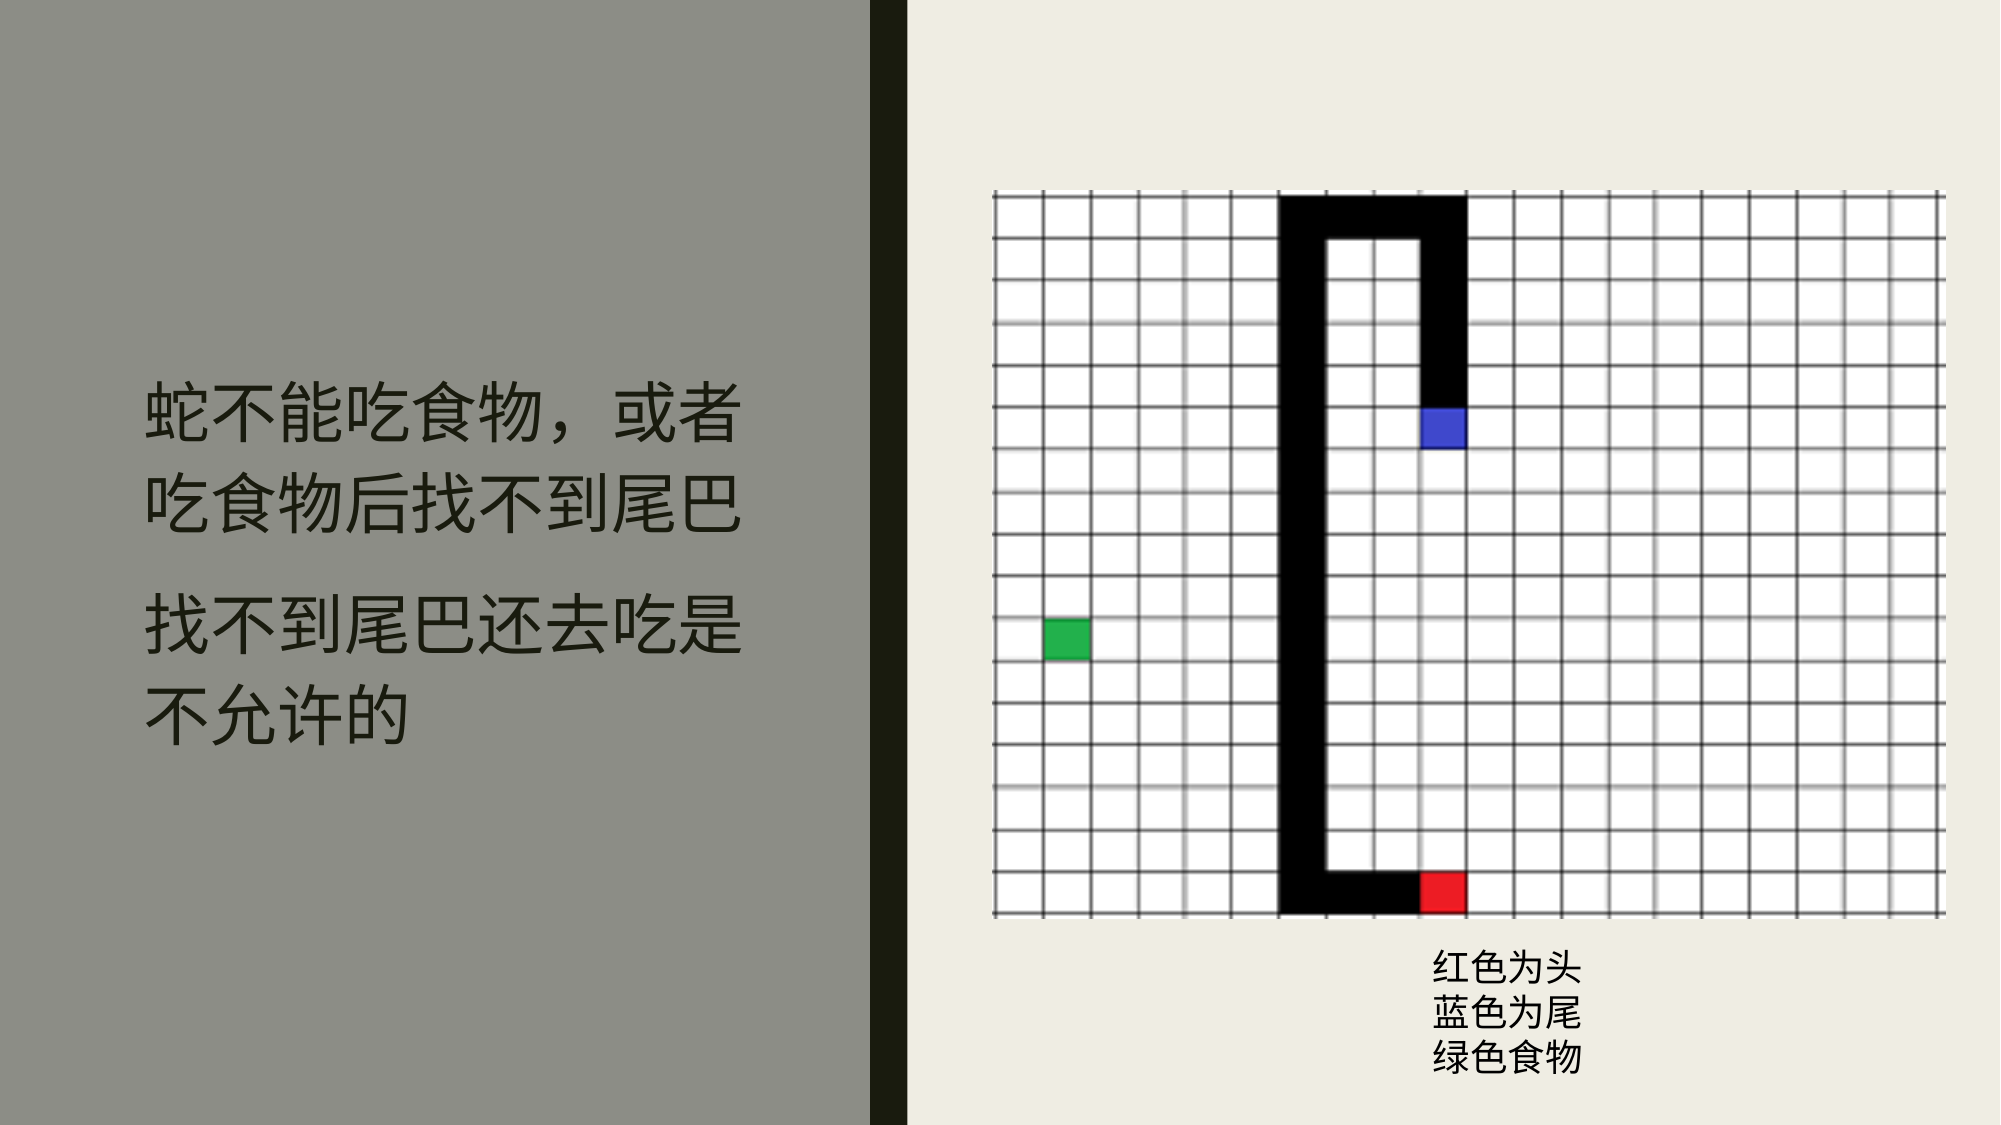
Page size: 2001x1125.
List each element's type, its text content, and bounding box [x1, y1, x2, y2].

text_box 红色为头 蓝色为尾 绿色食物 [1094, 936, 1900, 1087]
list 蛇不能吃食物，或者吃食物后找不到尾巴 找不到尾巴还去吃是不允许的 [128, 352, 762, 847]
picture [992, 190, 1946, 919]
